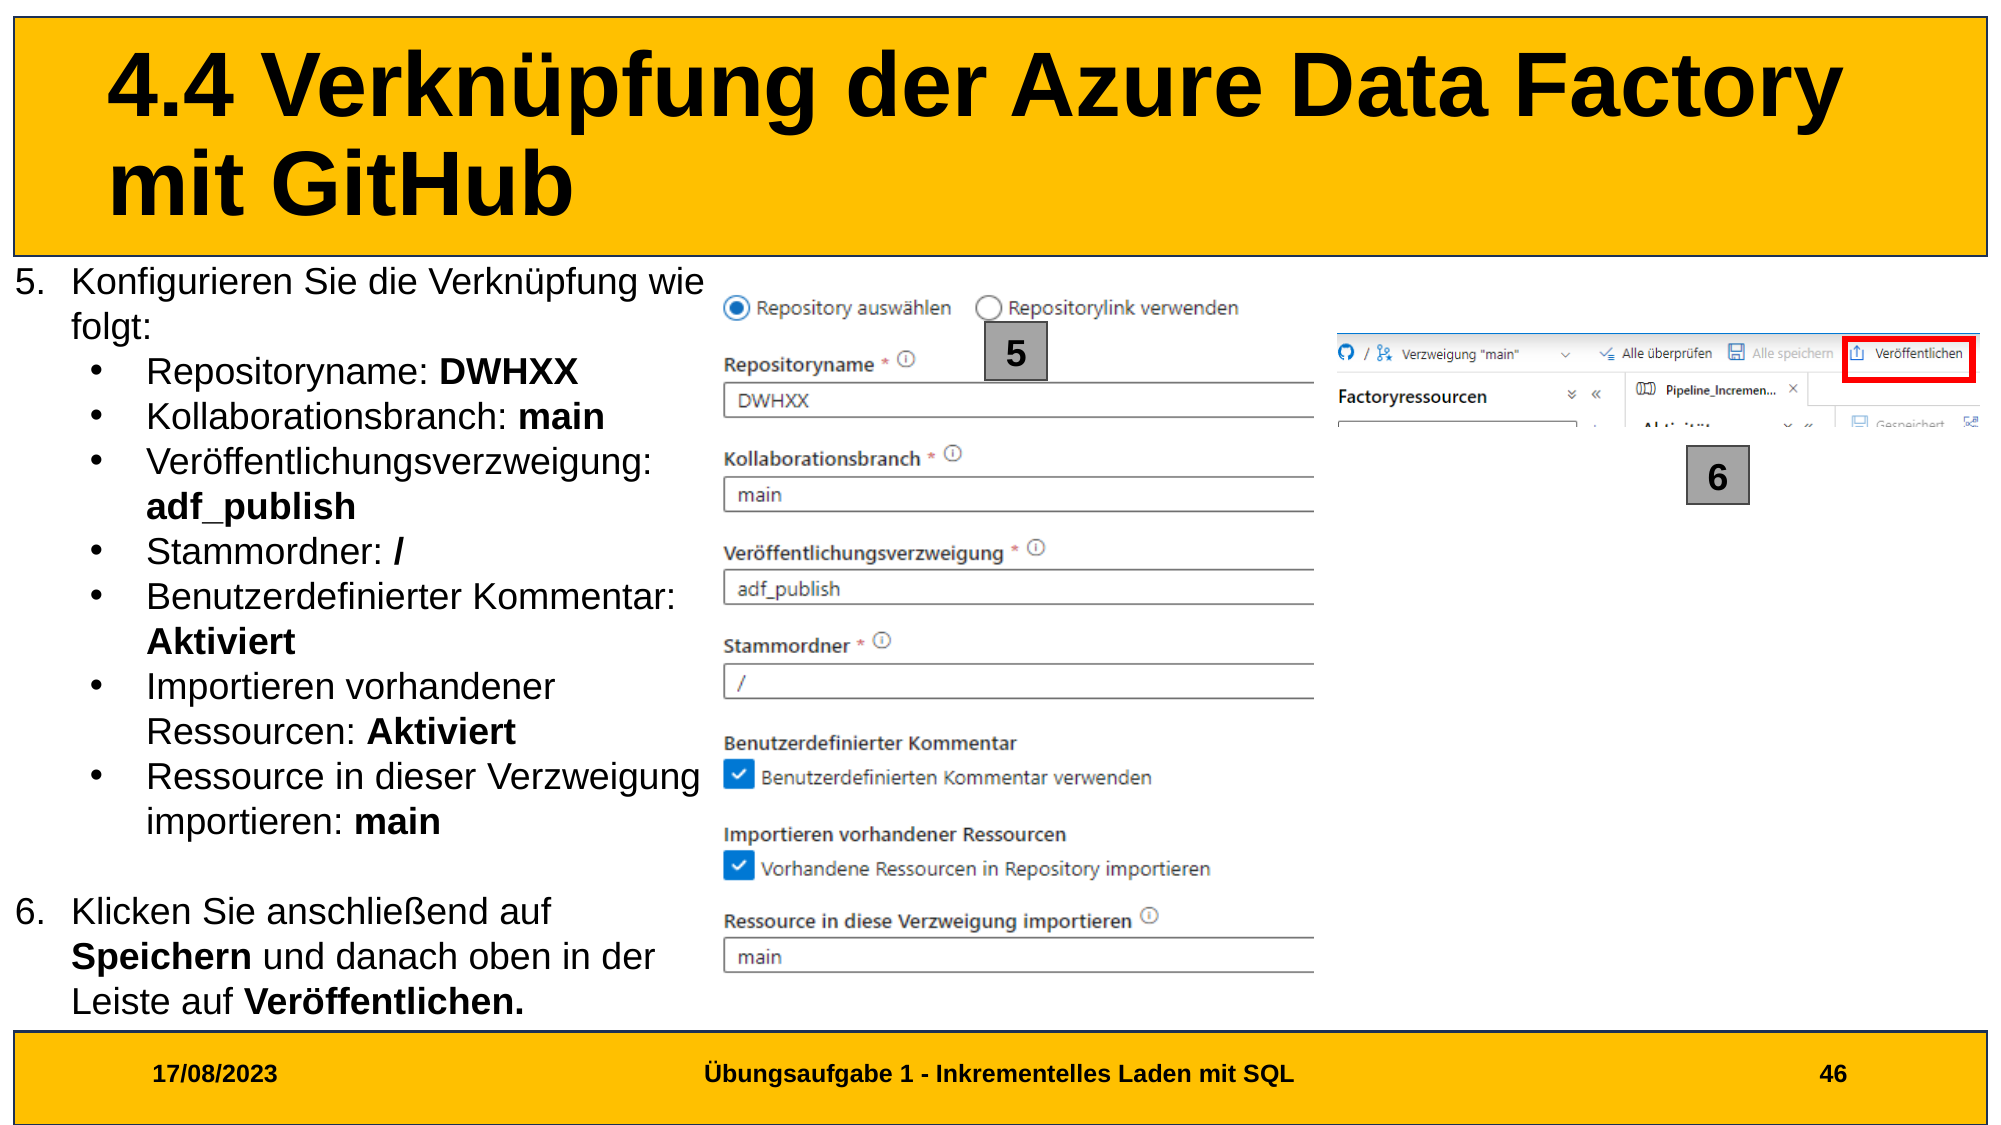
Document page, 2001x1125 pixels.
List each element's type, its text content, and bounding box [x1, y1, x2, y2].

slide_number 46 [1412, 1042, 1863, 1103]
picture [1337, 333, 1980, 427]
footer Übungsaufgabe 1 - Inkrementelles Laden mit SQL [662, 1042, 1338, 1103]
text_box 6 [1686, 445, 1750, 505]
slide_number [137, 1042, 588, 1103]
text_box [13, 16, 1988, 257]
text_box Konfigurieren Sie die Verknüpfung wie folgt: Repositoryname: DWHXX Kollaborationsbranch: main Veröffentlichungsverzweigung: adf_publish Stammordner: / Benutzerdefinierter Kommentar: Aktiviert Importieren vorhandener Ressourcen: Aktiviert Ressource in dieser Verzweigung importieren: main Klicken Sie anschließend auf Speichern und danach oben in der Leiste auf Veröffentlichen. [0, 249, 743, 1030]
text_box [13, 1030, 1988, 1125]
picture [719, 276, 1314, 1012]
title 4.4 Verknüpfung der Azure Data Factory mit GitHub [92, 27, 1973, 246]
